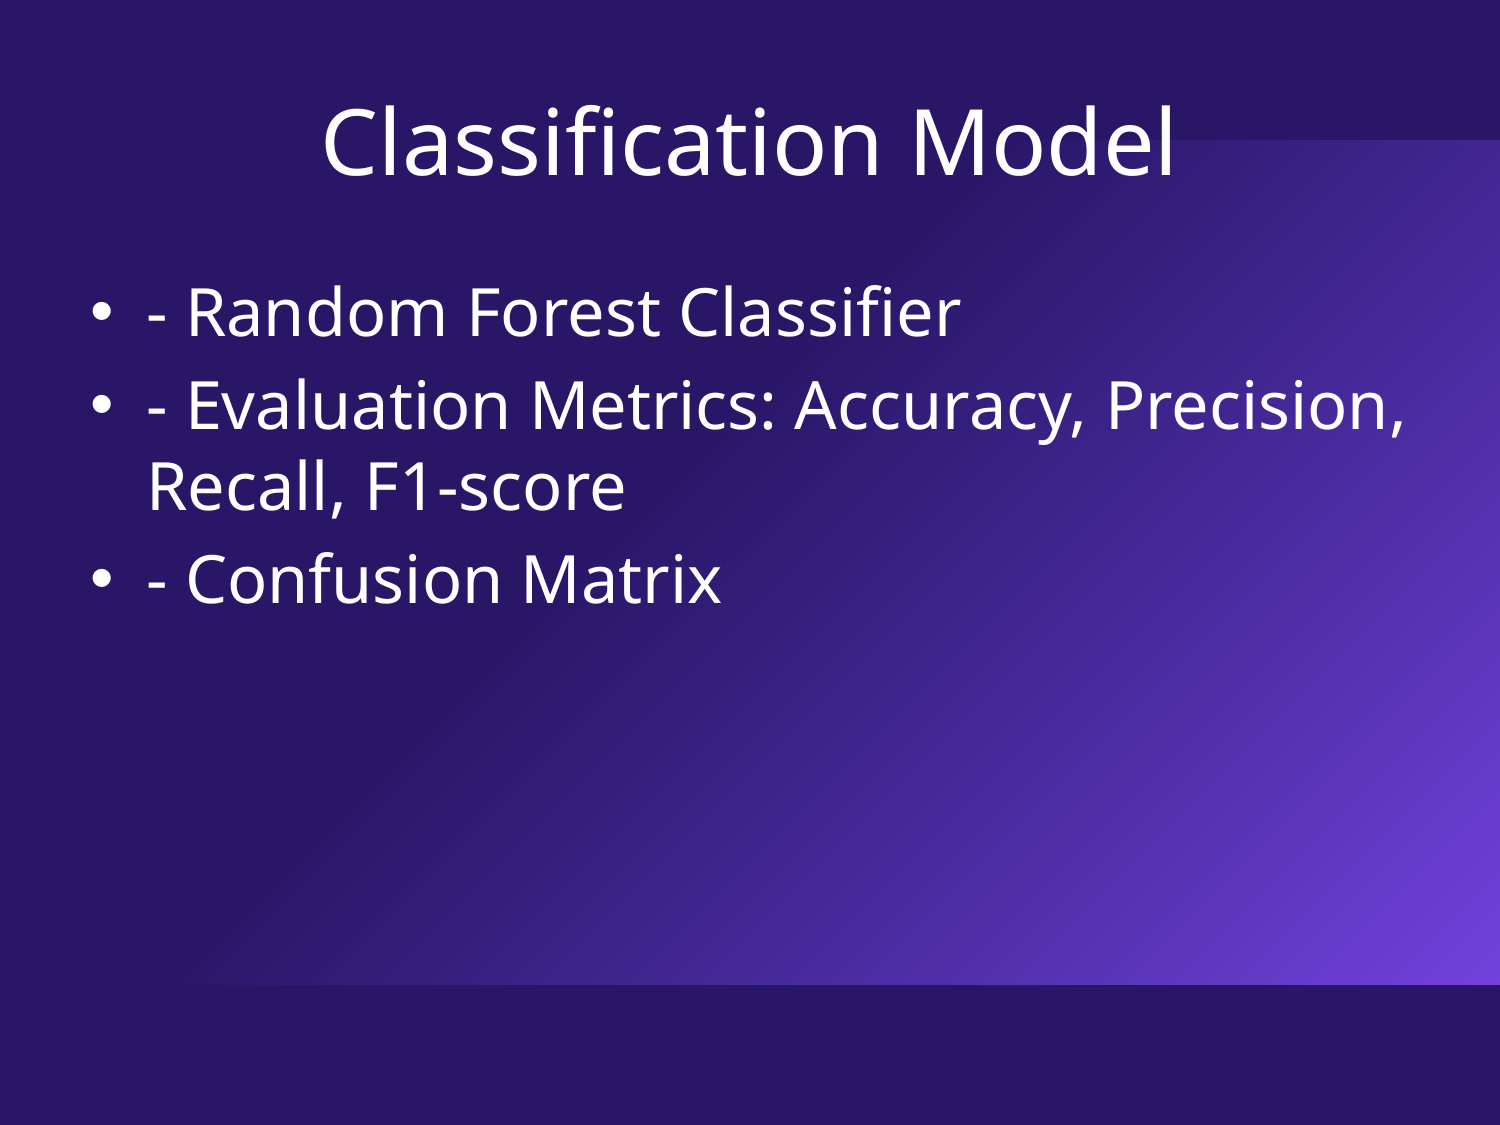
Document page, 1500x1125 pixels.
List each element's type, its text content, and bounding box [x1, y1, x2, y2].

text_box Classification Model [74, 45, 1425, 233]
text_box - Random Forest Classifier - Evaluation Metrics: Accuracy, Precision, Recall, F1-score - Confusion Matrix [74, 262, 1425, 1005]
